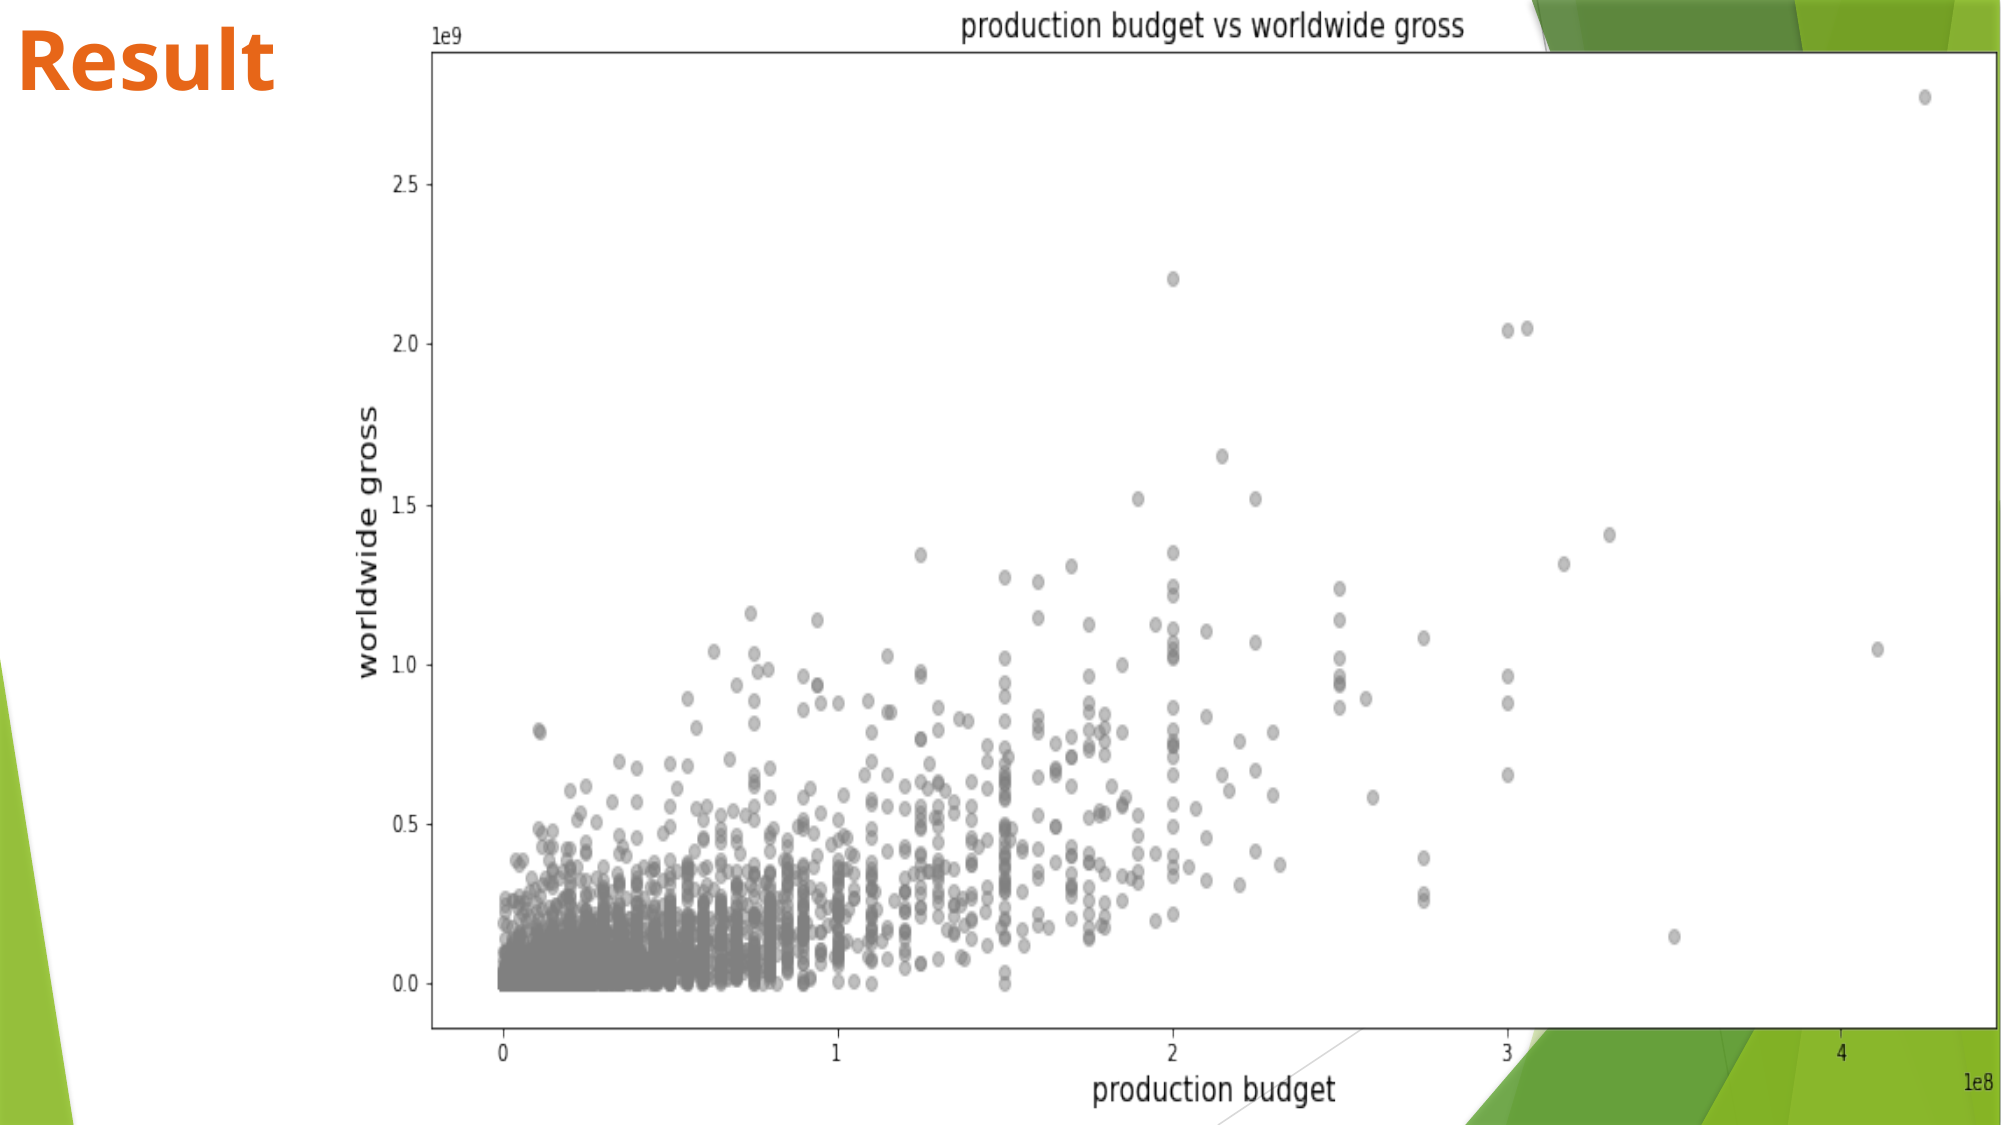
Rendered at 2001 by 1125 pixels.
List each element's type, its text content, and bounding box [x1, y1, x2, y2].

title Result [0, 0, 174, 317]
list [178, 0, 2000, 1125]
